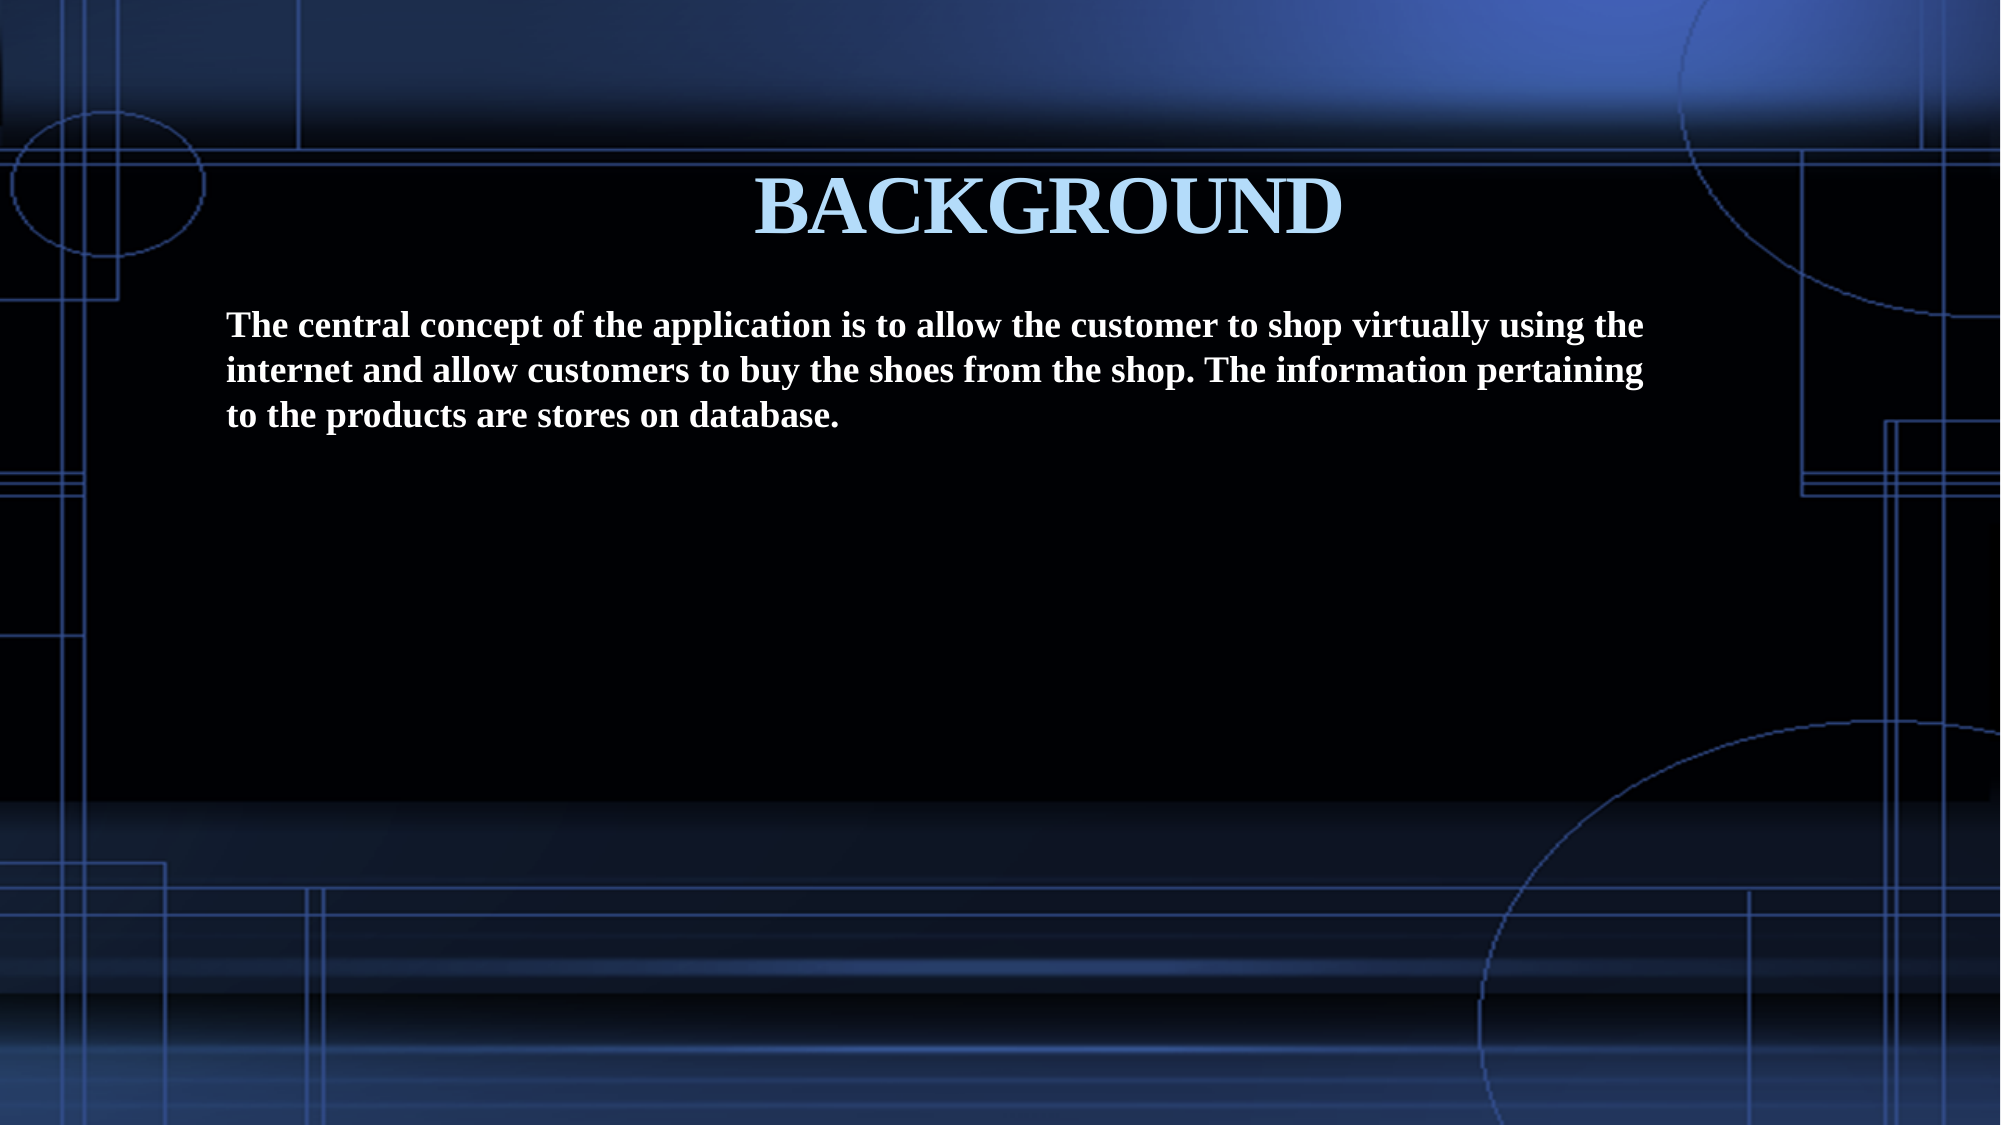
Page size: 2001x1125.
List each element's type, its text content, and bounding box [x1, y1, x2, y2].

picture [0, 0, 2001, 1125]
title BACKGROUND [200, 142, 1900, 293]
list The central concept of the application is to allow the customer to shop virtually using the internet and allow customers to buy the shoes from the shop. The information pertaining to the products are stores on database. [200, 292, 1690, 765]
